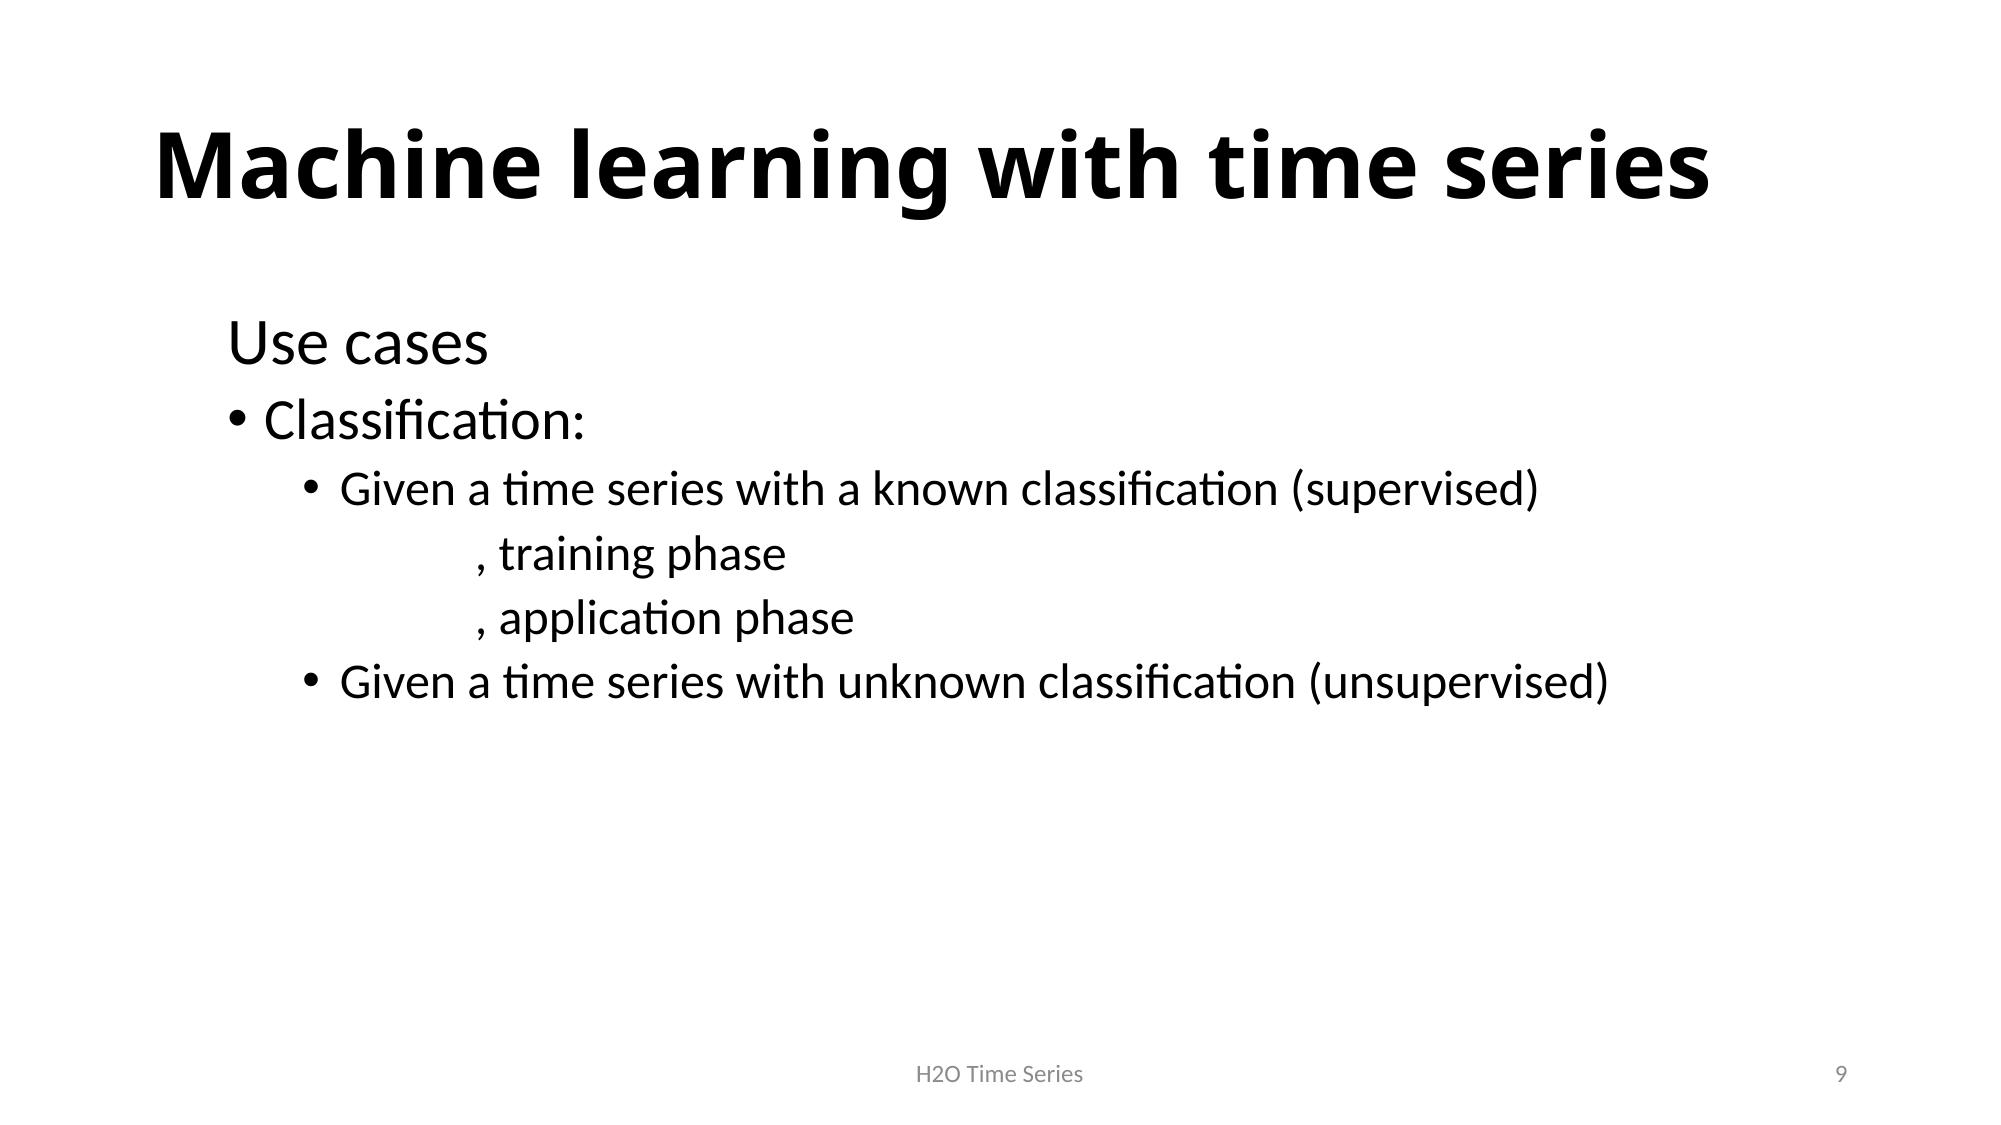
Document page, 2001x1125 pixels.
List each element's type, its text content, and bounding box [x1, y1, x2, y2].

footer H2O Time Series [662, 1042, 1338, 1103]
slide_number 9 [1412, 1042, 1863, 1103]
title Machine learning with time series [137, 59, 1863, 278]
